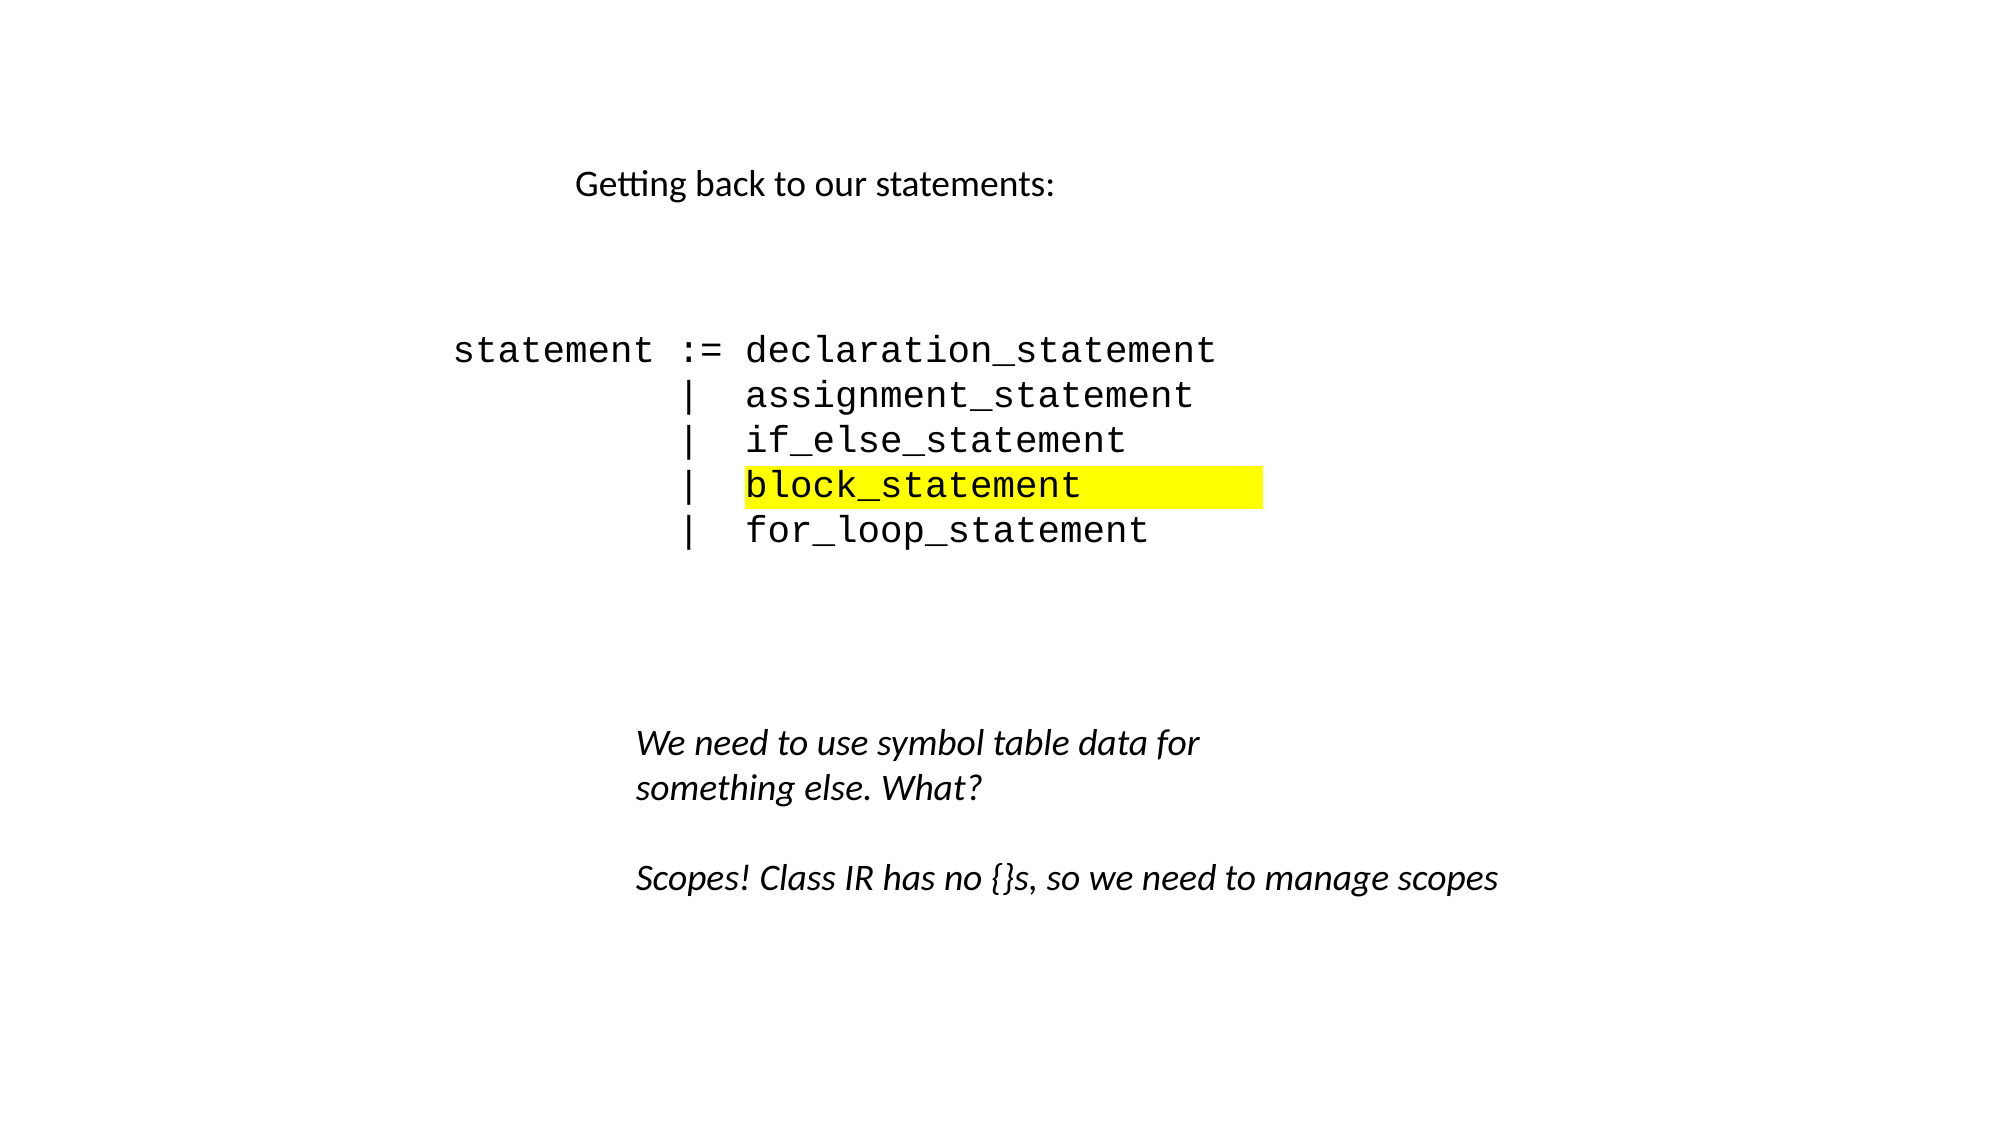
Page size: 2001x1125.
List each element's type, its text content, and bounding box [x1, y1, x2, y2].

text_box Getting back to our statements: [560, 151, 1071, 212]
text_box statement := declaration_statement | assignment_statement | if_else_statement | block_statement | for_loop_statement [438, 317, 1287, 558]
text_box We need to use symbol table data for something else. What? Scopes! Class IR has no {}s, so we need to manage scopes [621, 710, 1515, 906]
